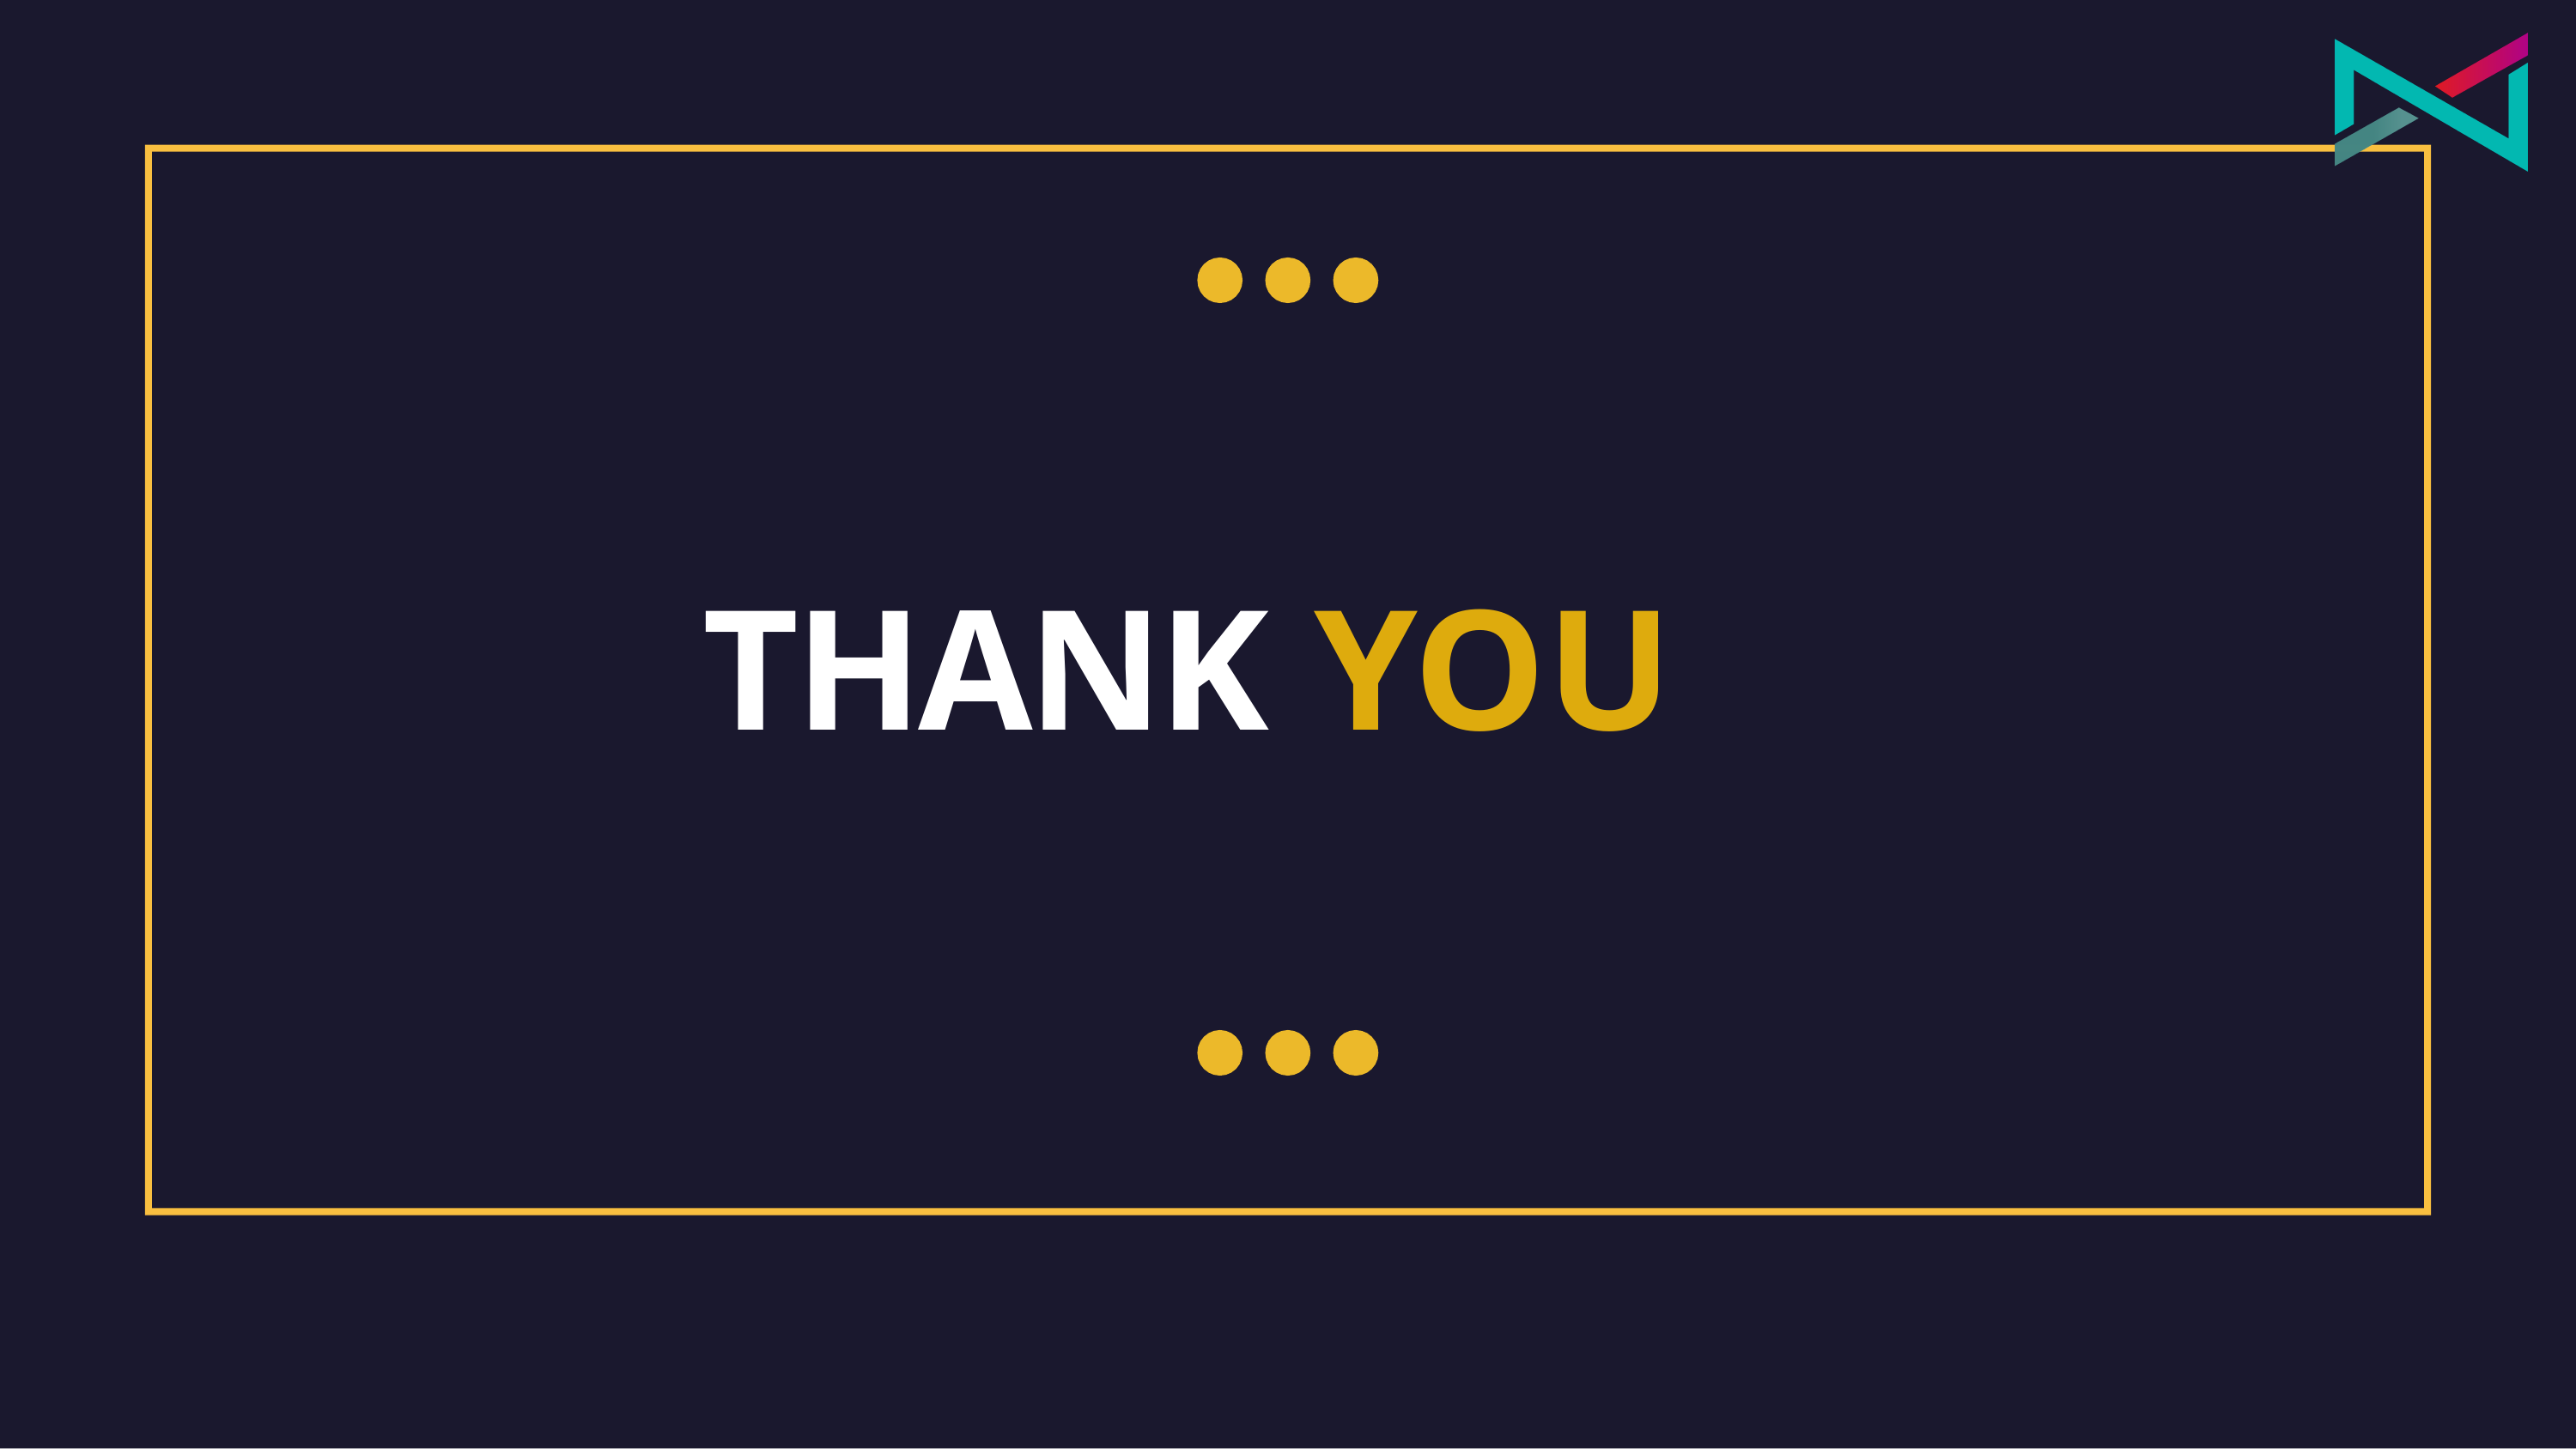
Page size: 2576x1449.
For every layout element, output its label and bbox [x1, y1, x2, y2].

text_box [144, 33, 2528, 1216]
